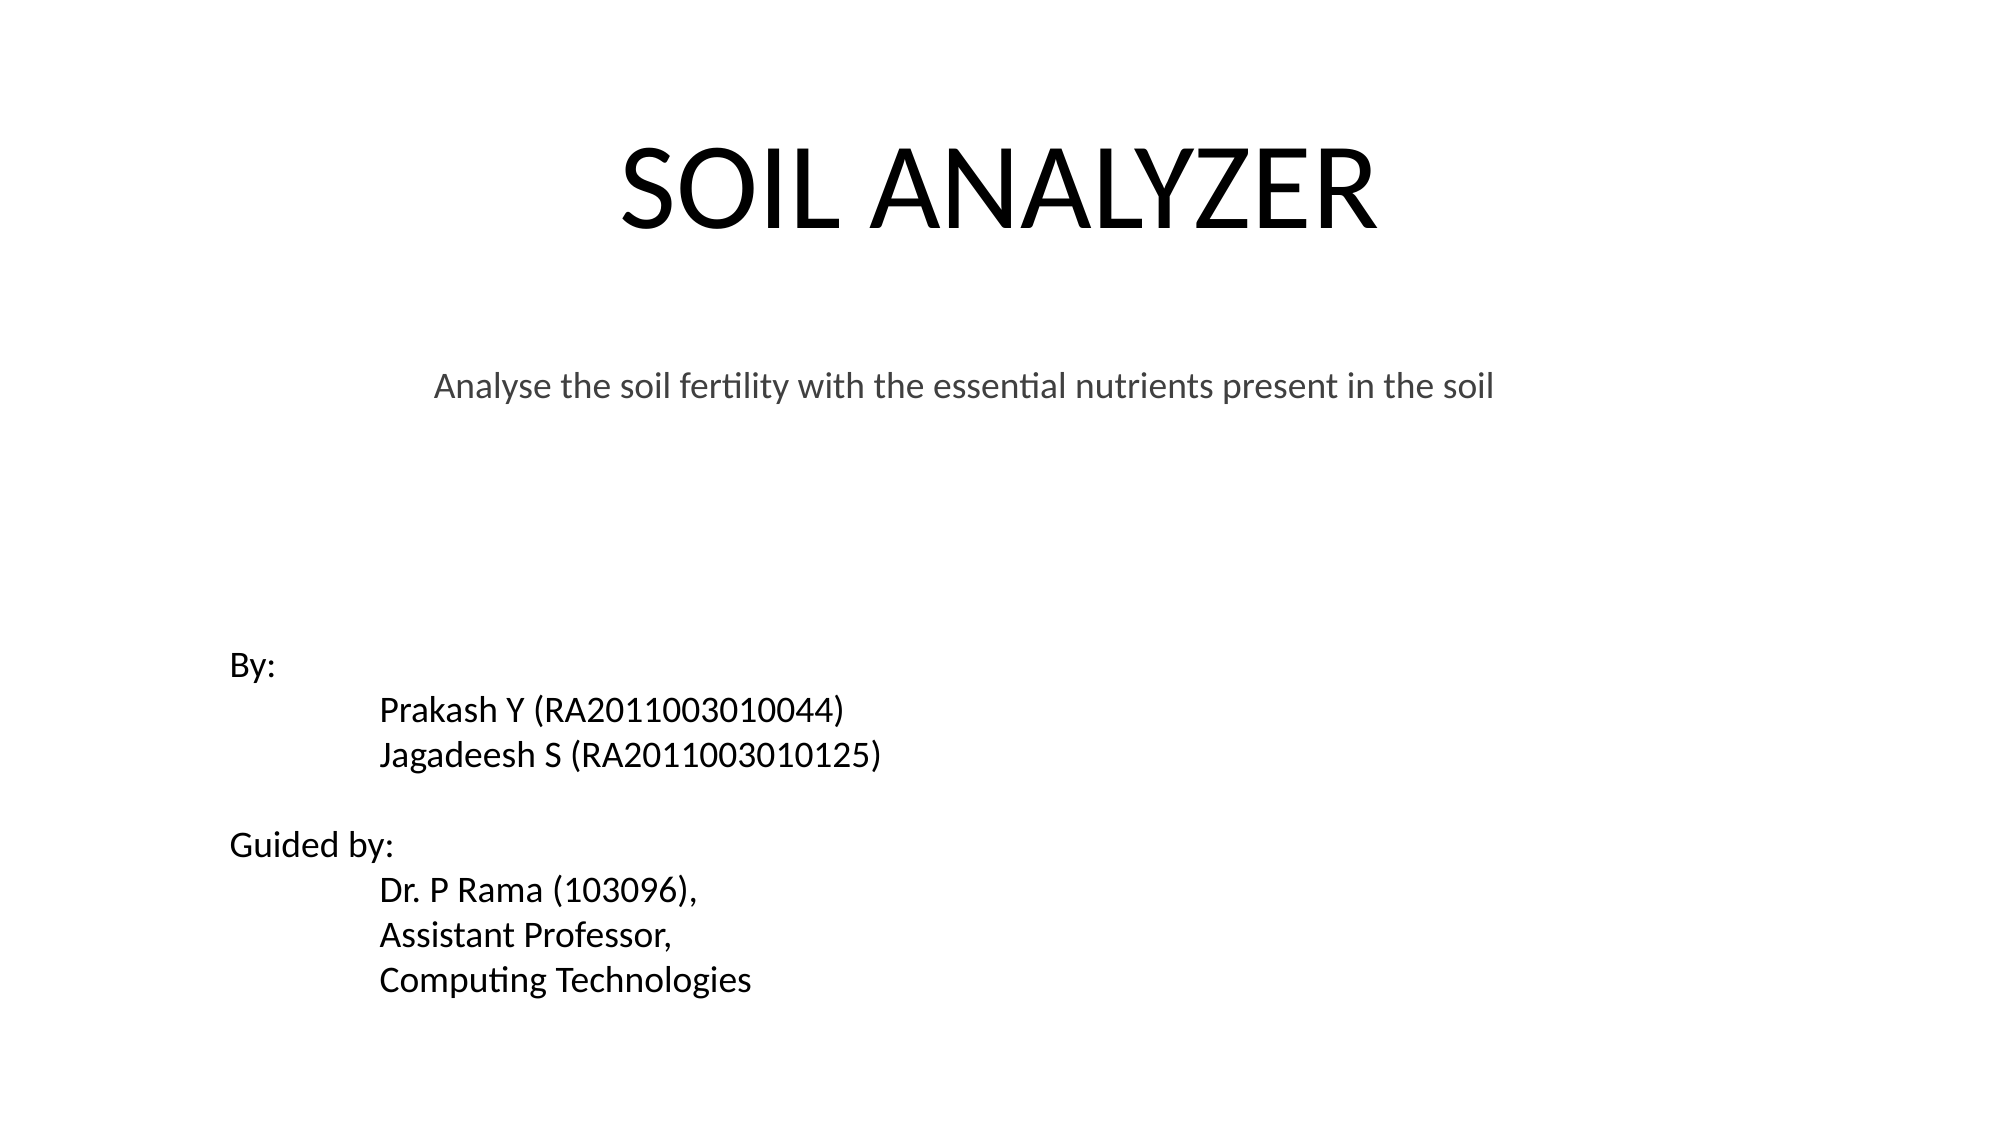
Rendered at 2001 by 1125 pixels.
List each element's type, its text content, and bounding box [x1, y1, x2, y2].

subtitle Analyse the soil fertility with the essential nutrients present in the soil [214, 358, 1715, 471]
text_box By: Prakash Y (RA2011003010044) Jagadeesh S (RA2011003010125) Guided by: Dr. P Rama (103096), Assistant Professor, Computing Technologies [214, 632, 1672, 1008]
title SOIL ANALYZER [249, 113, 1750, 263]
